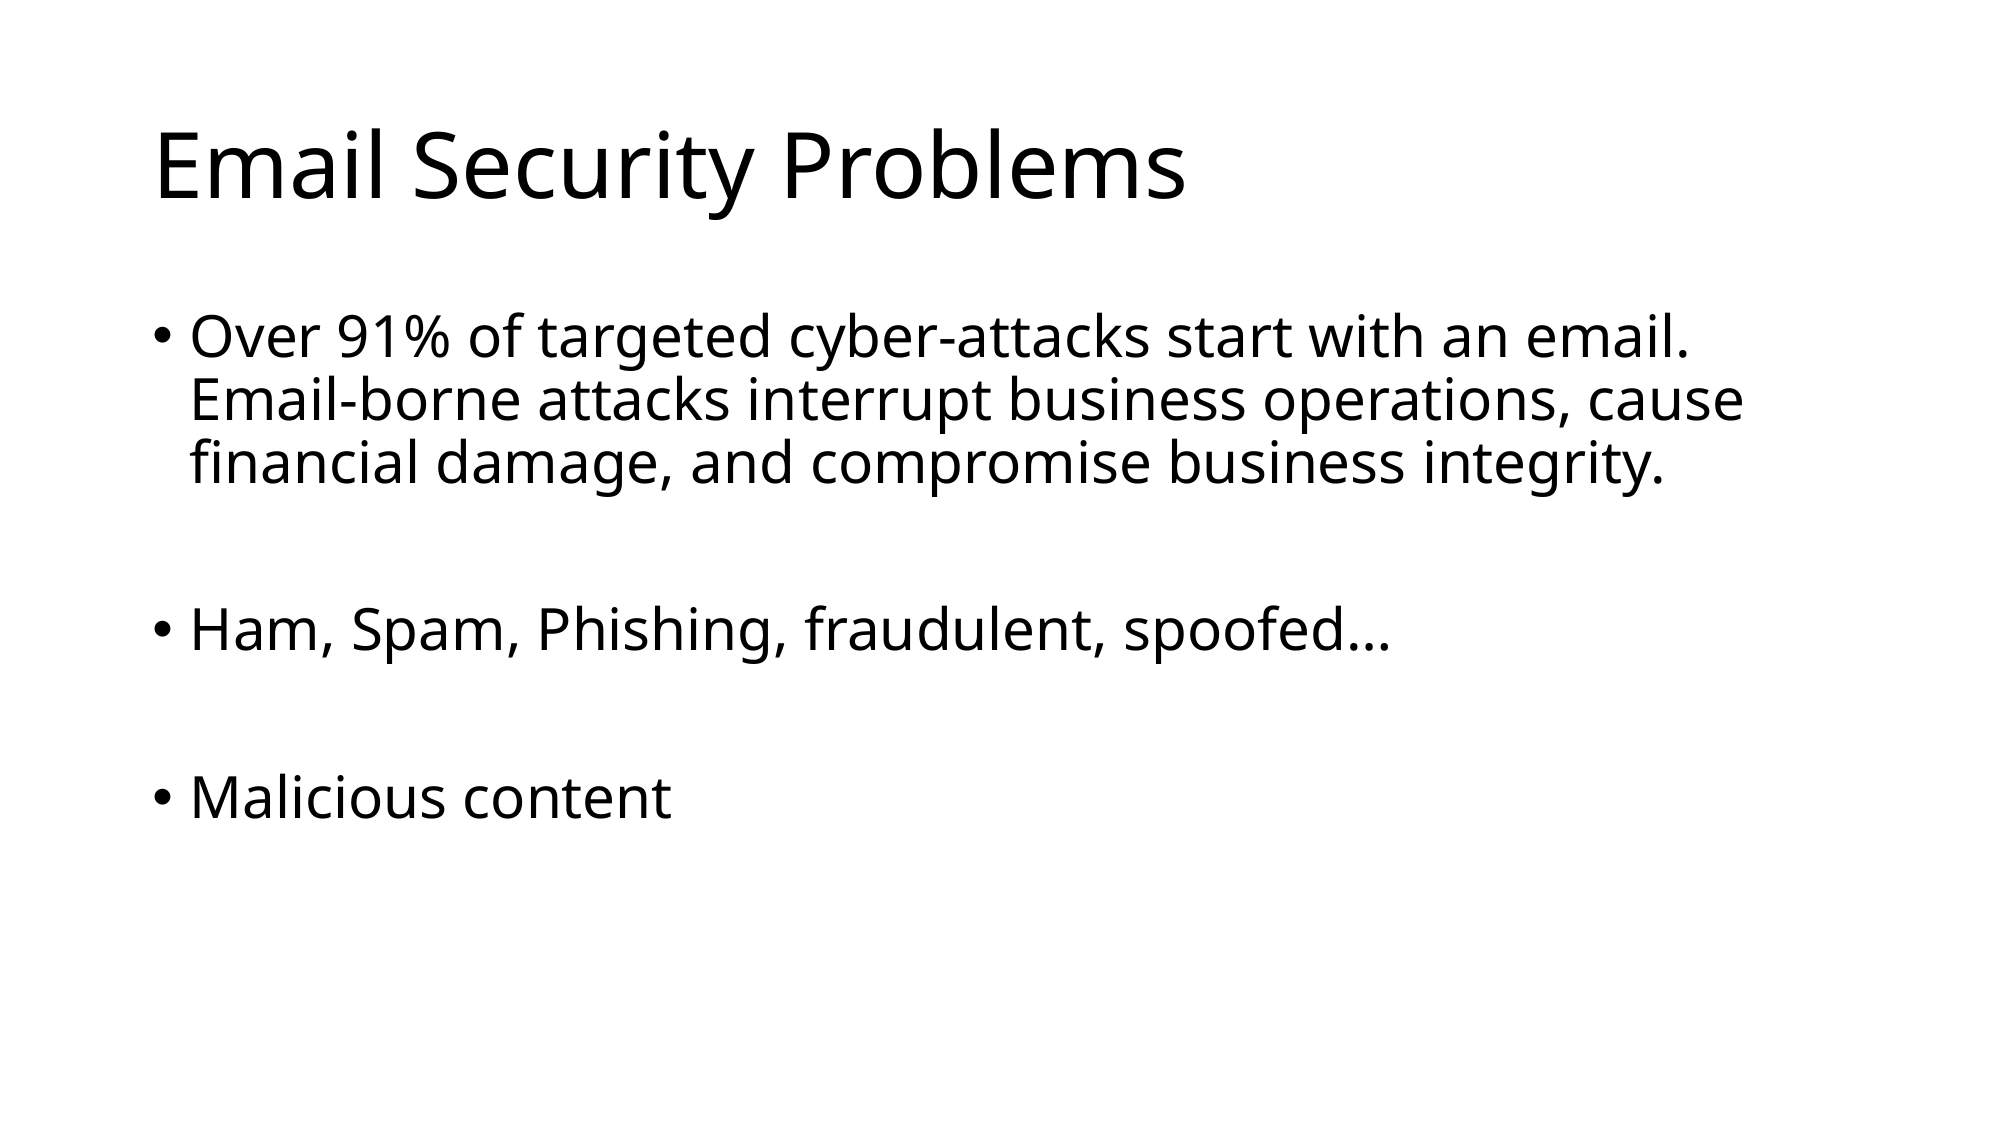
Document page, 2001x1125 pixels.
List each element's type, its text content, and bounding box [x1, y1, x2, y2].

list Over 91% of targeted cyber-attacks start with an email. Email-borne attacks interrupt business operations, cause financial damage, and compromise business integrity. Ham, Spam, Phishing, fraudulent, spoofed… Malicious content [137, 299, 1863, 1014]
title Email Security Problems [137, 59, 1863, 278]
